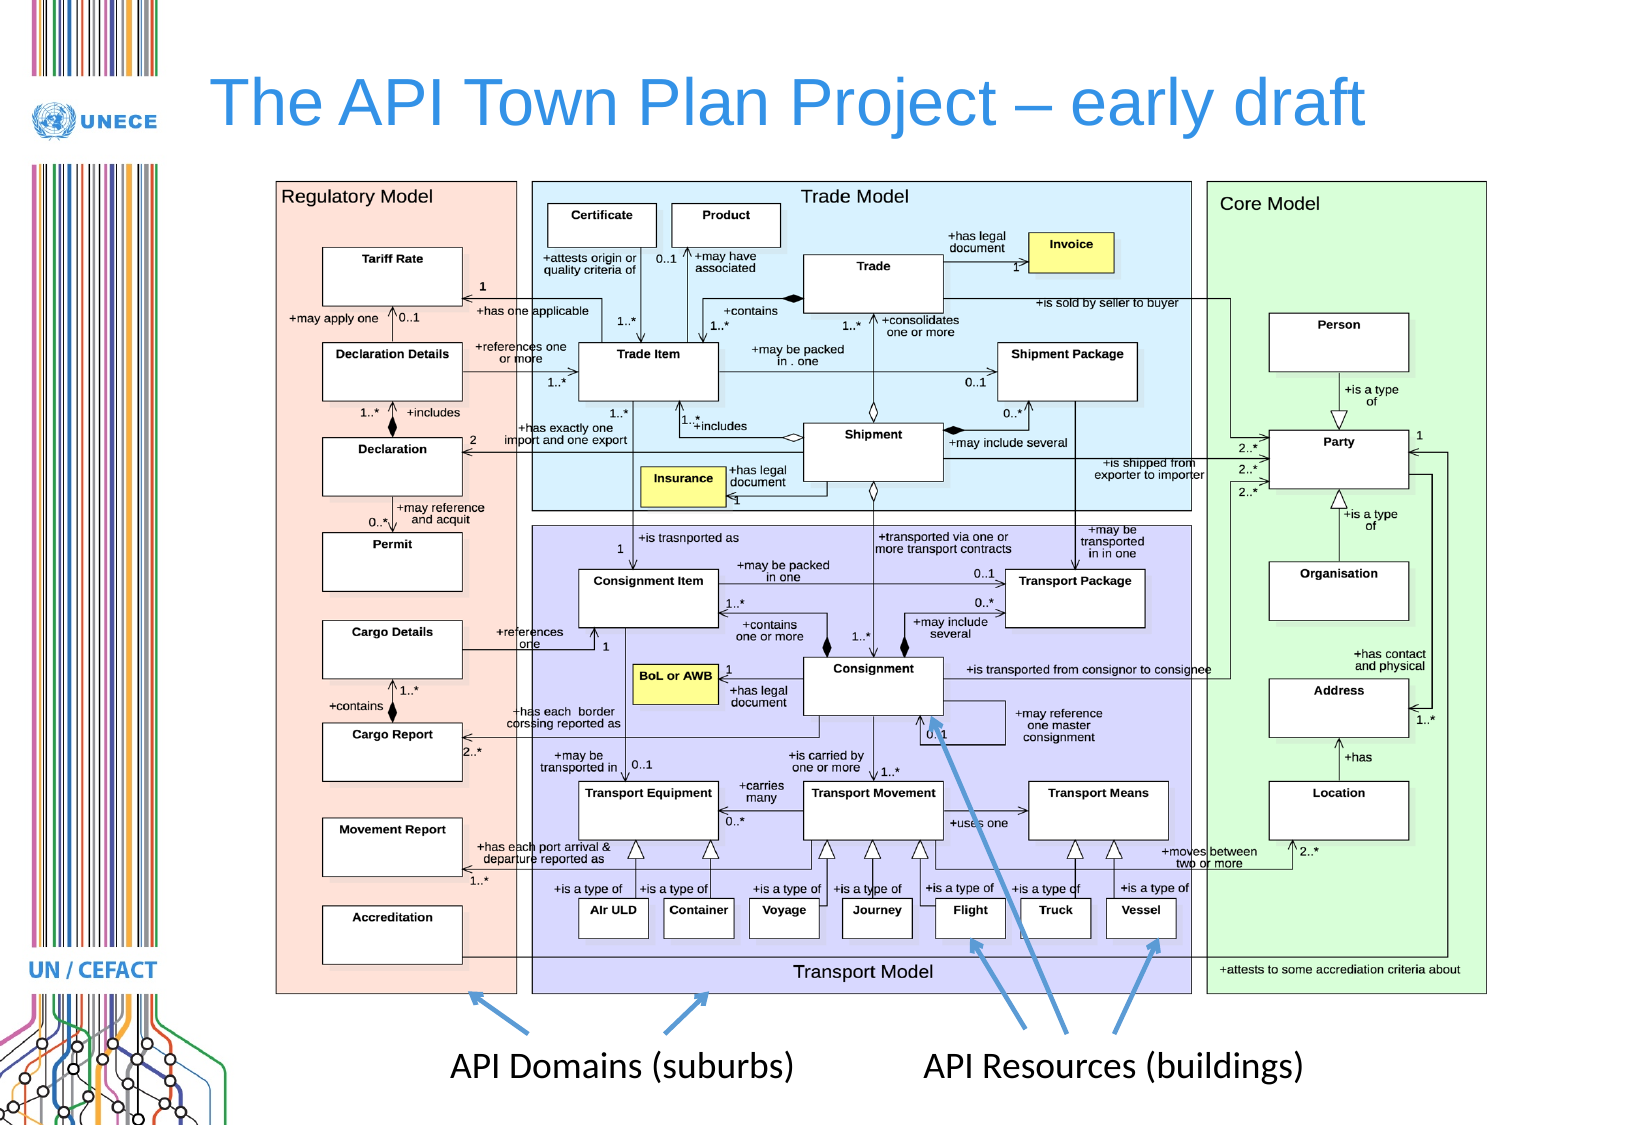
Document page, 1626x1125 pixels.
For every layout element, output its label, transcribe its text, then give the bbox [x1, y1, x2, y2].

text_box API Resources (buildings) [908, 1033, 1320, 1094]
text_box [467, 991, 529, 1034]
text_box API Domains (suburbs) [435, 1033, 811, 1094]
title The API Town Plan Project – early draft [194, 59, 1597, 173]
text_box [664, 991, 710, 1034]
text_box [1114, 937, 1159, 1035]
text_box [930, 715, 1067, 1034]
picture [0, 0, 1626, 1125]
